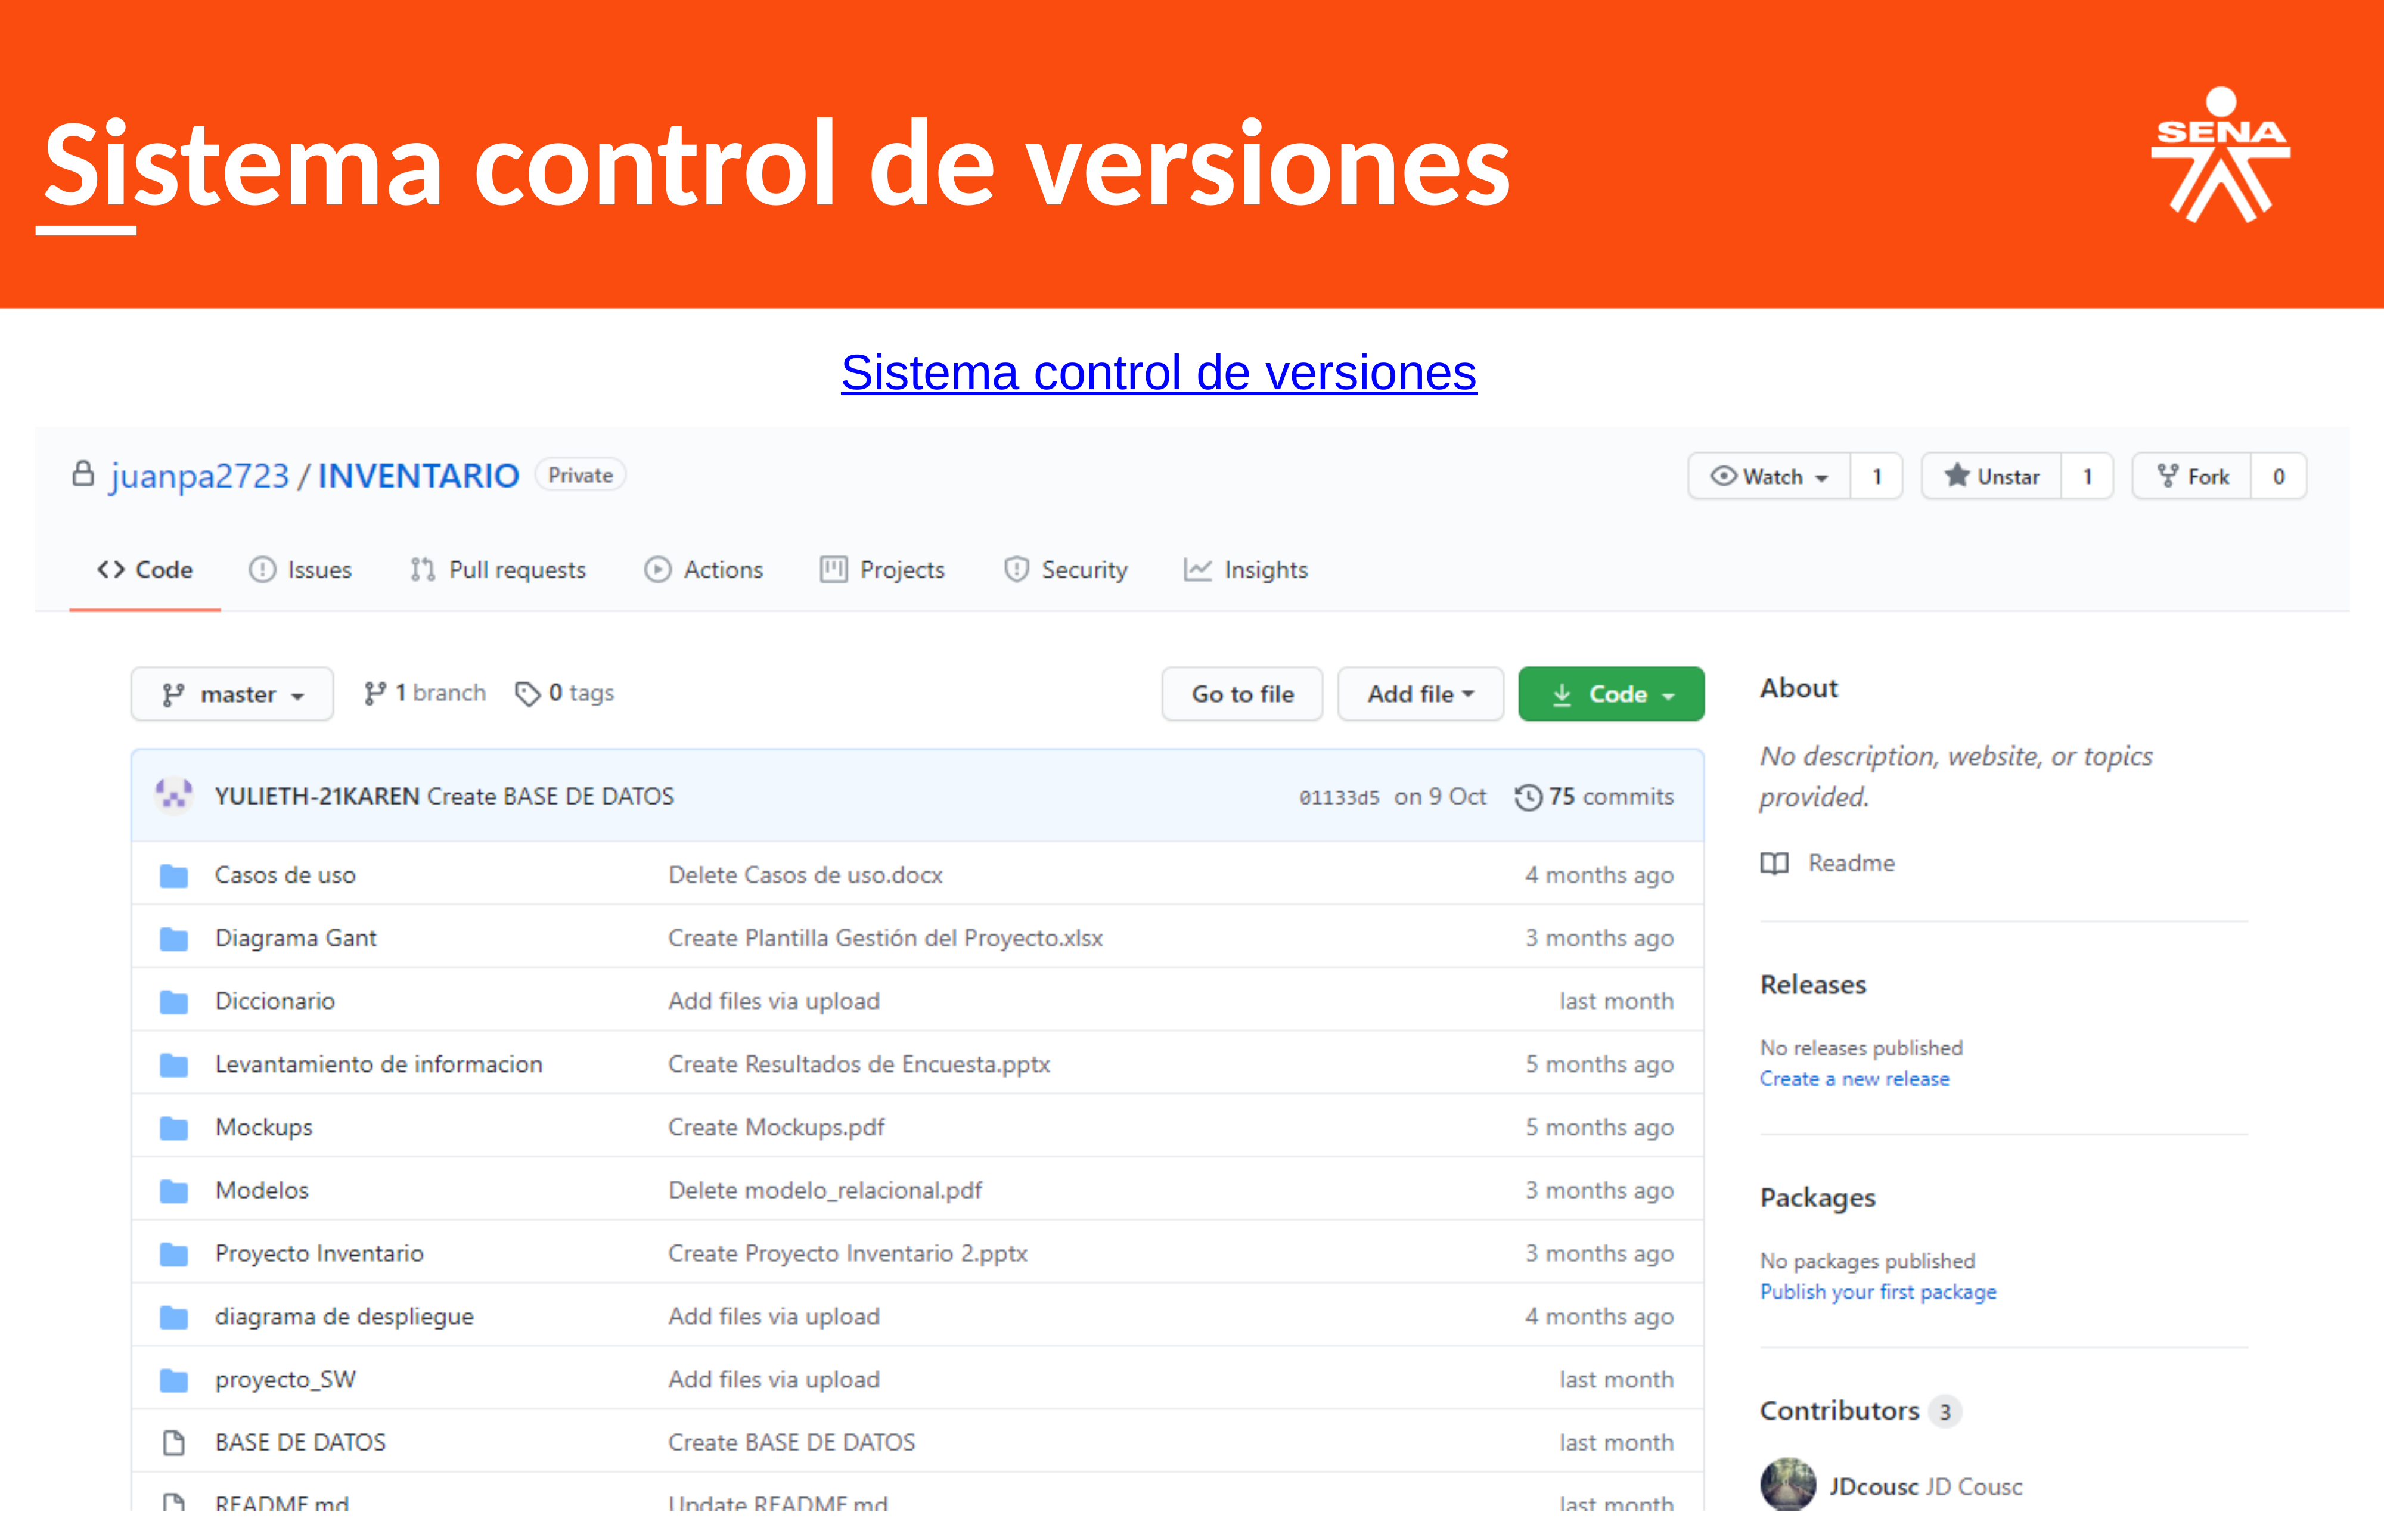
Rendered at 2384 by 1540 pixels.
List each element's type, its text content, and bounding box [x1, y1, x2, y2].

text_box Sistema control de versiones [831, 335, 1595, 404]
text_box [35, 225, 137, 236]
picture [0, 0, 2384, 1540]
text_box Sistema control de versiones [35, 70, 1597, 237]
